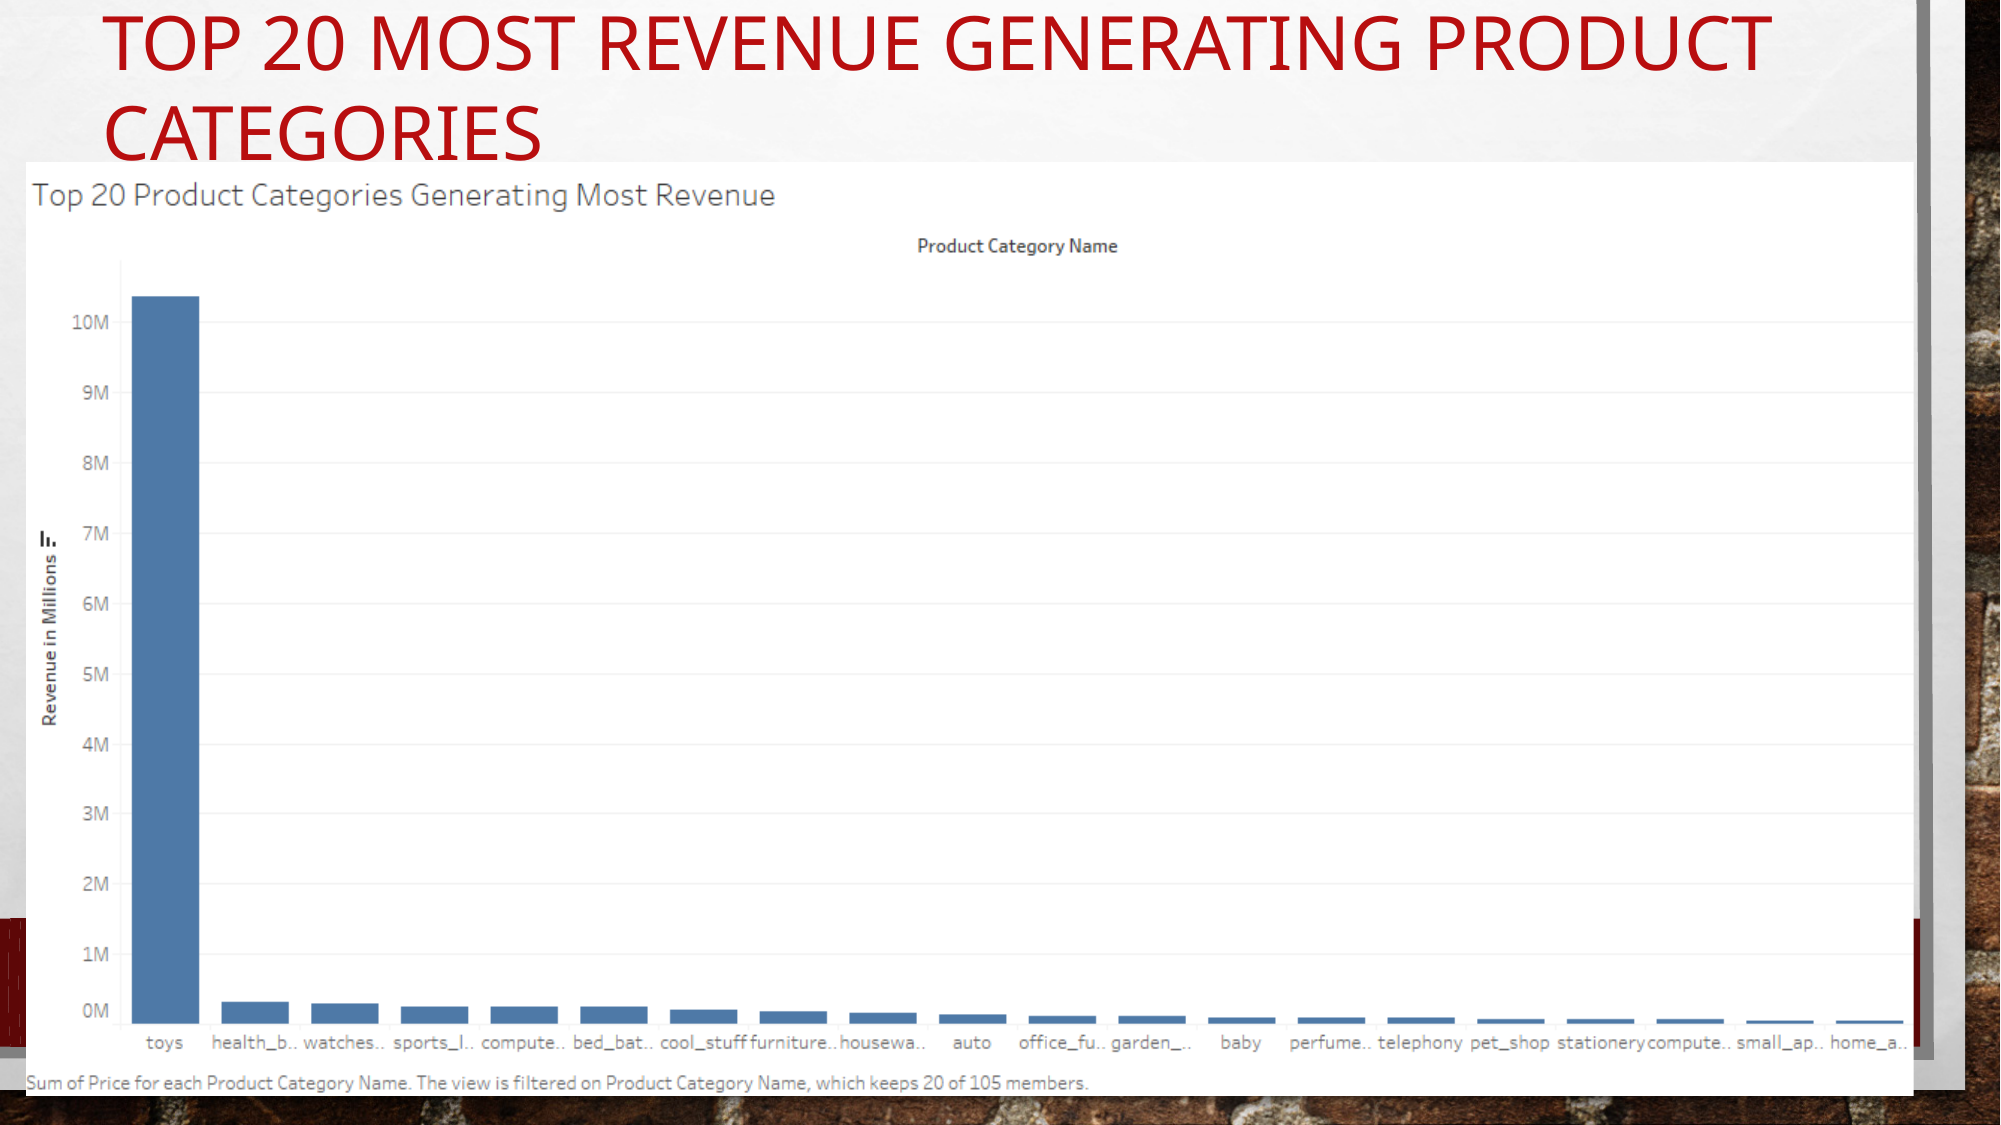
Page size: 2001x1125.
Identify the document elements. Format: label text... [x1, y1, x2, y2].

picture [0, 0, 2000, 1125]
text_box [26, 162, 1914, 1096]
title Top 20 Most Revenue Generating Product Categories [99, 0, 1806, 180]
